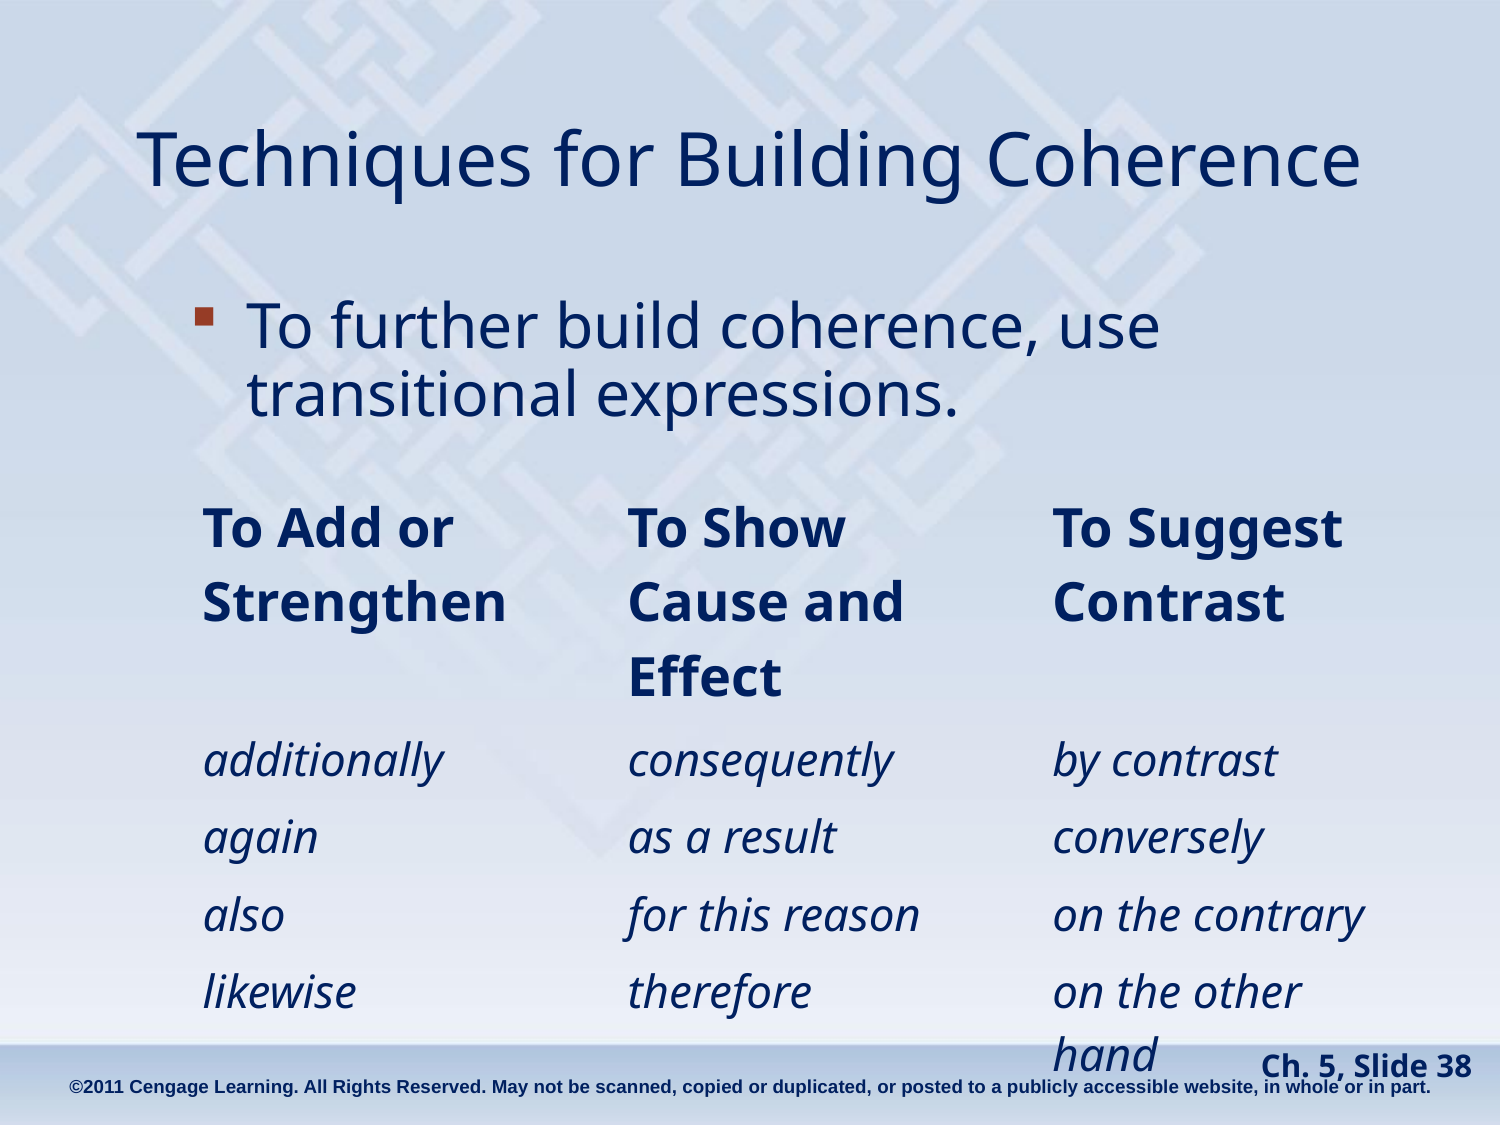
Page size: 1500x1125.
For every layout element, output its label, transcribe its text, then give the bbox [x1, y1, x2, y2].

picture [0, 0, 1500, 1125]
table_cell likewise [188, 952, 612, 1092]
table_cell consequently [612, 720, 1037, 797]
table_cell for this reason [612, 875, 1037, 952]
table_cell also [188, 875, 612, 952]
table_cell as a result [612, 797, 1037, 875]
table_cell by contrast [1037, 720, 1462, 797]
list To further build coherence, use transitional expressions. [174, 287, 1463, 988]
table_header To Suggest Contrast [1037, 482, 1462, 720]
table_cell on the other hand [1037, 952, 1462, 1092]
table_cell conversely [1037, 797, 1462, 875]
table_cell on the contrary [1037, 875, 1462, 952]
table_header To Show Cause and Effect [612, 482, 1037, 720]
table_cell therefore [612, 952, 1037, 1092]
title Techniques for Building Coherence [37, 87, 1463, 238]
table_header To Add or Strengthen [188, 482, 612, 720]
table_cell again [188, 797, 612, 875]
table_cell additionally [188, 720, 612, 797]
